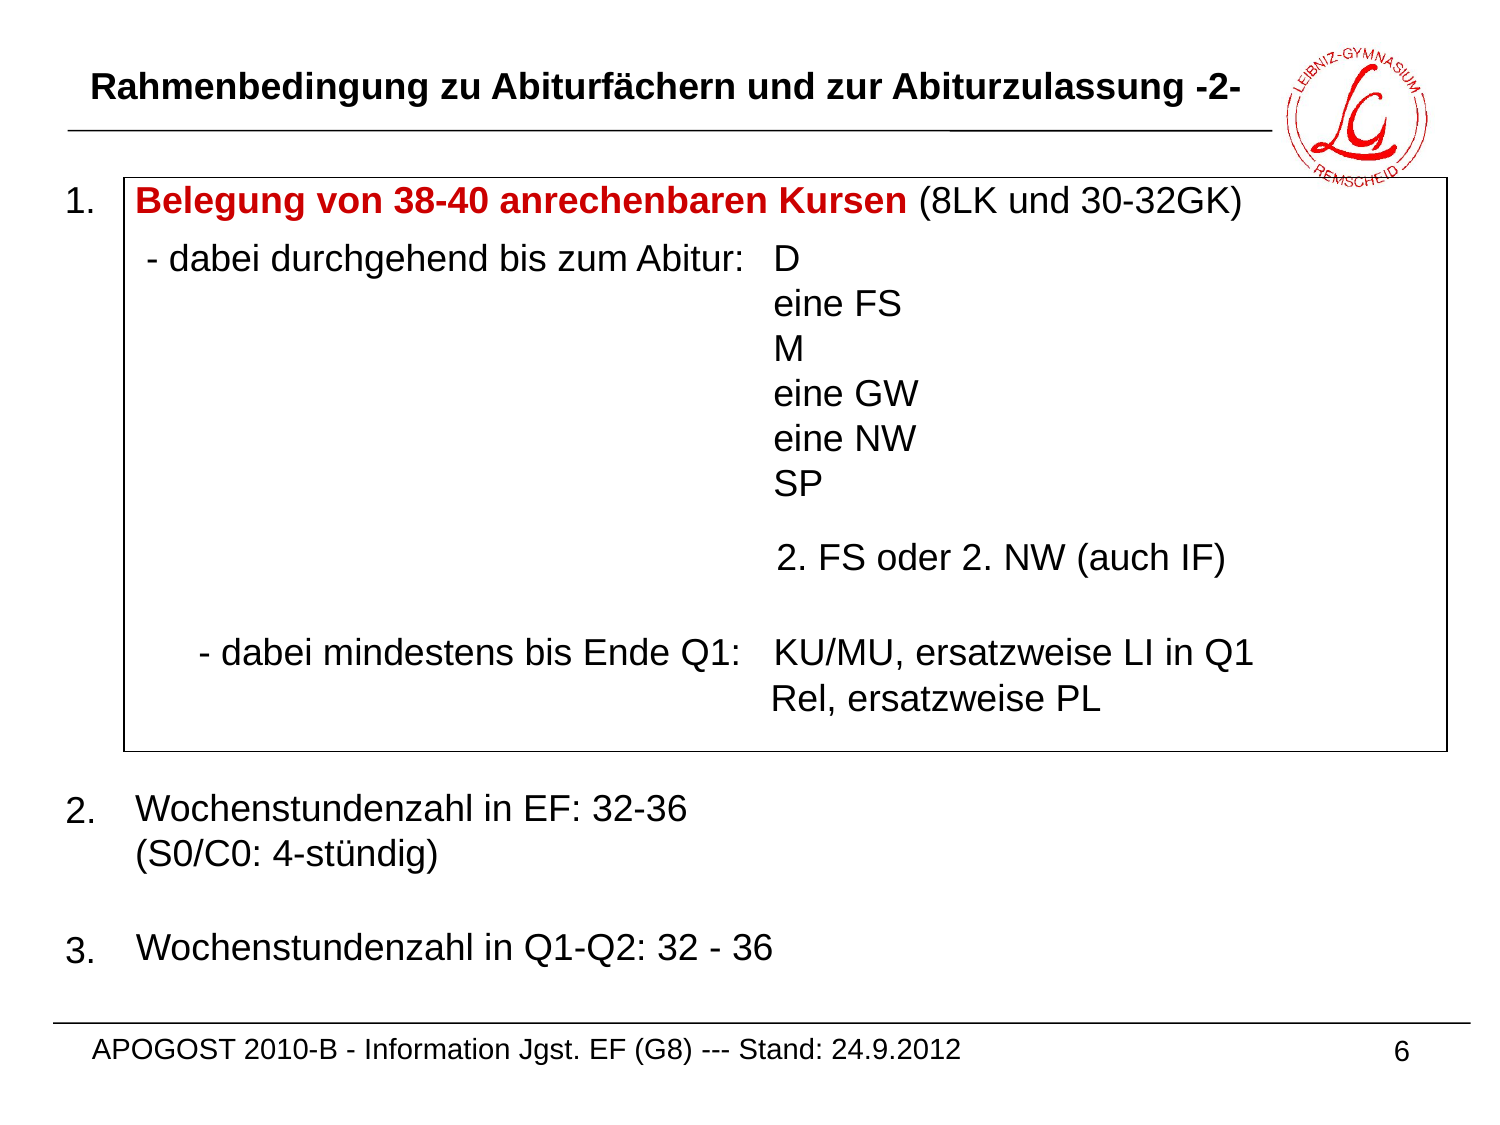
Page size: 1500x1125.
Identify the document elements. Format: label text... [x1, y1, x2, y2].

text_box 1. [49, 168, 111, 228]
text_box Wochenstundenzahl in EF: 32-36 (S0/C0: 4-stündig) [120, 776, 739, 881]
text_box 6 [1074, 1024, 1425, 1103]
text_box - dabei durchgehend bis zum Abitur: [131, 227, 758, 287]
text_box Wochenstundenzahl in Q1-Q2: 32 - 36 [121, 915, 789, 976]
text_box KU/MU, ersatzweise LI in Q1 [758, 620, 1270, 680]
text_box Belegung von 38-40 anrechenbaren Kursen (8LK und 30-32GK) [120, 168, 1412, 228]
text_box 2. FS oder 2. NW (auch IF) [761, 525, 1391, 586]
text_box 2. [50, 778, 112, 839]
text_box 3. [50, 918, 112, 978]
title Rahmenbedingung zu Abiturfächern und zur Abiturzulassung -2- [74, 42, 1426, 127]
text_box - dabei mindestens bis Ende Q1: [183, 620, 757, 681]
text_box D eine FS M eine GW eine NW SP [758, 227, 1374, 512]
picture [1281, 42, 1435, 177]
text_box [123, 177, 1447, 752]
footer APOGOST 2010-B - Information Jgst. EF (G8) --- Stand: 24.9.2012 [76, 1022, 1058, 1102]
text_box Rel, ersatzweise PL [755, 666, 1117, 727]
